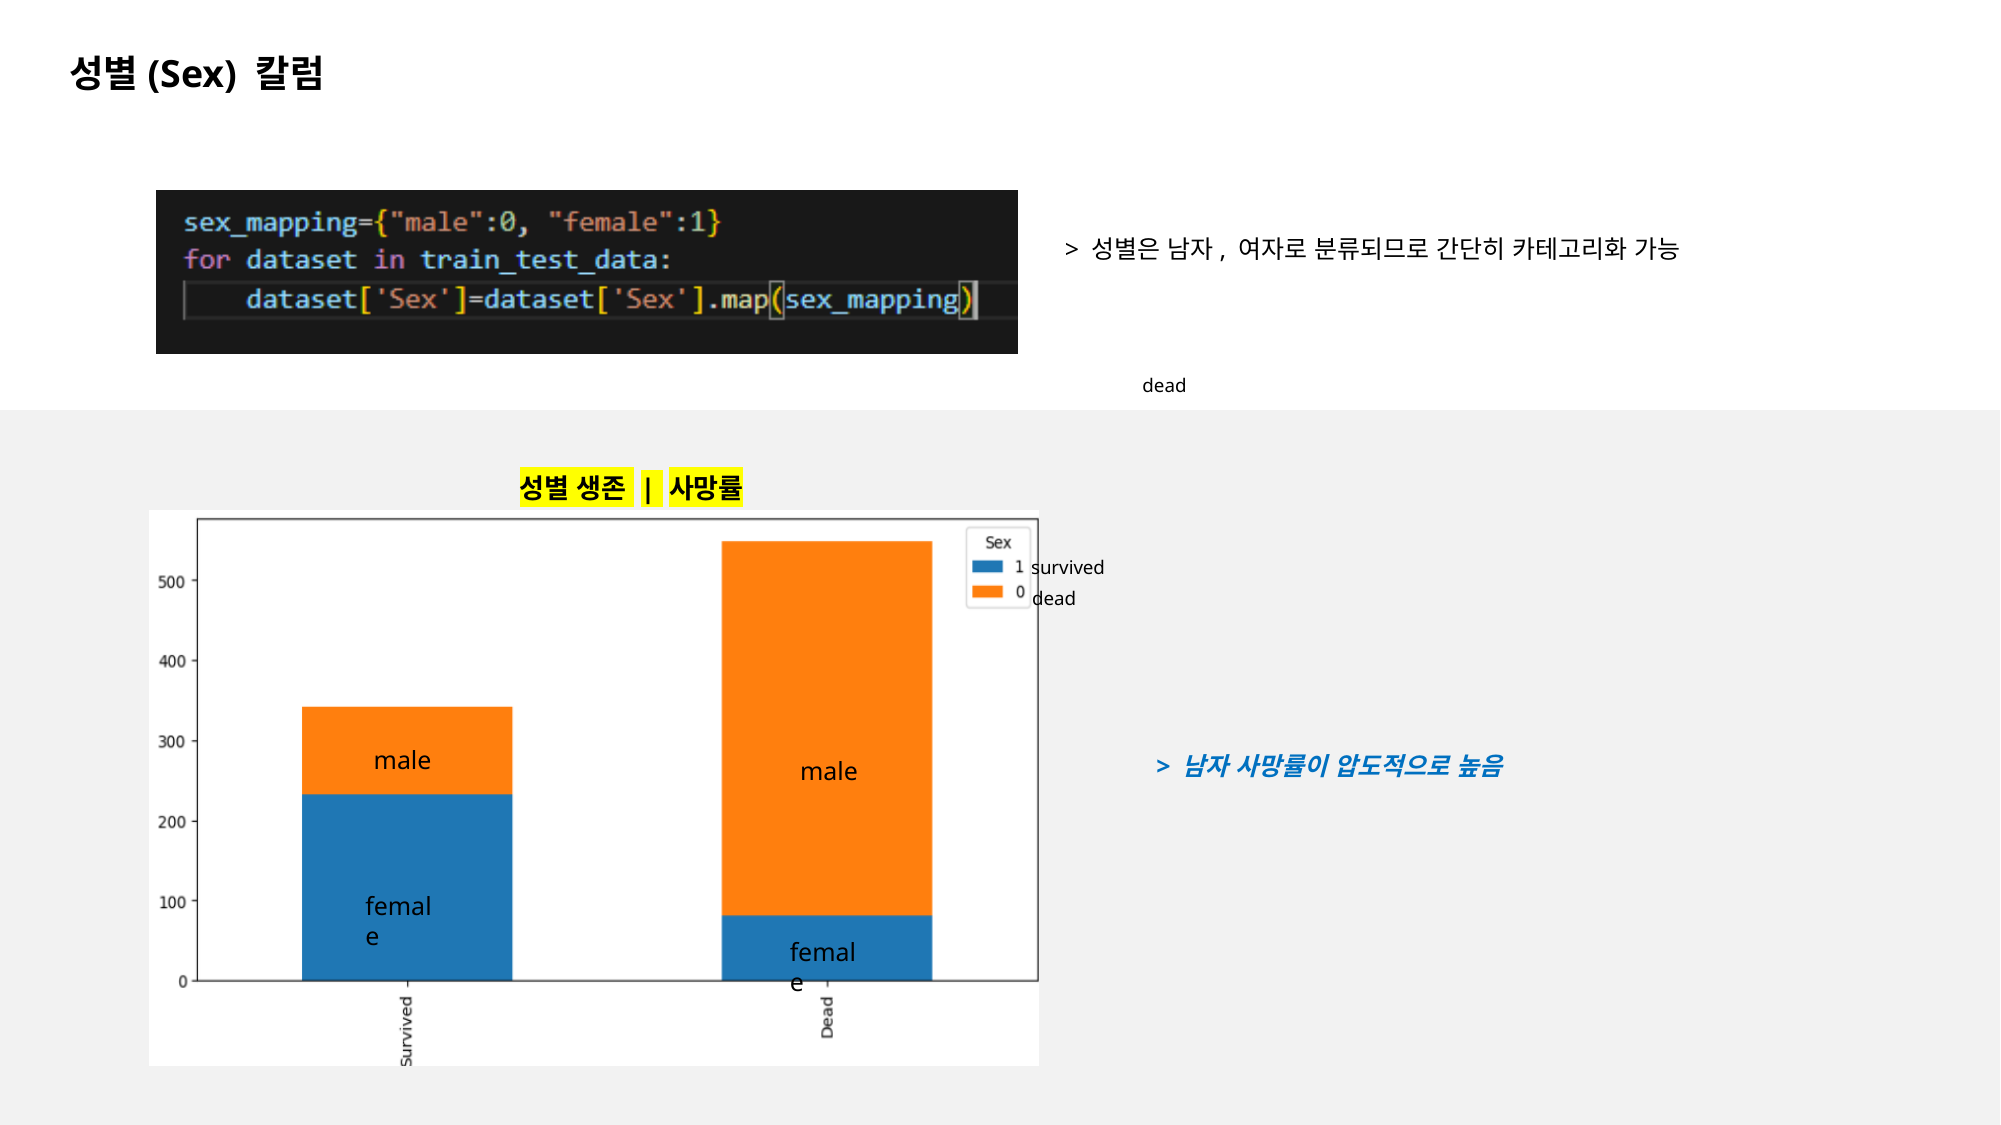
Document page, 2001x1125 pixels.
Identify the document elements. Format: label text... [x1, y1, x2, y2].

text_box > 성별은 남자, 여자로 분류되므로 간단히 카테고리화 가능 [1050, 226, 1826, 272]
text_box survived [1039, 548, 1120, 586]
text_box 성별(Sex) 칼럼 [54, 42, 457, 102]
text_box > 남자 사망률이 압도적으로 높음 [1141, 742, 1917, 788]
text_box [149, 464, 1039, 1066]
text_box [0, 410, 2000, 1125]
text_box dead [1039, 586, 1091, 617]
picture [156, 190, 1018, 354]
text_box dead [1127, 366, 1202, 404]
